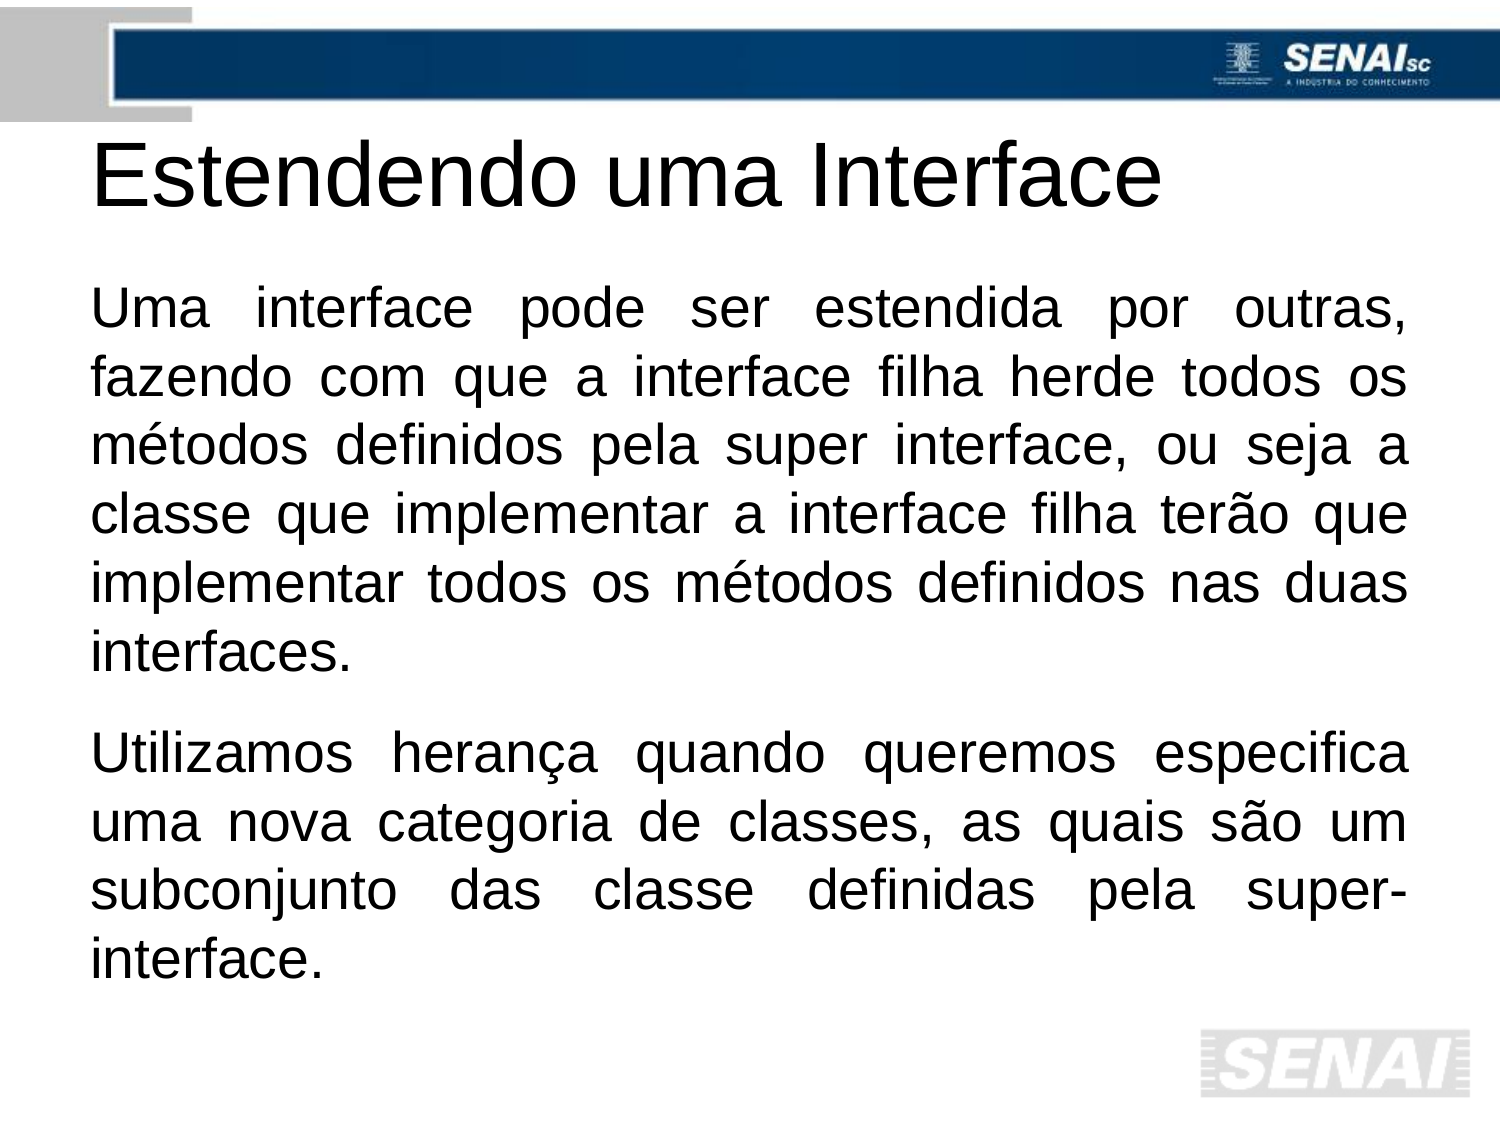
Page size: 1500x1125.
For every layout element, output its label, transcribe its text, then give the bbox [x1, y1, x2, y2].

title Estendendo uma Interface [75, 45, 1425, 233]
picture [0, 7, 1500, 122]
list Uma interface pode ser estendida por outras, fazendo com que a interface filha herde todos os métodos definidos pela super interface, ou seja a classe que implementar a interface filha terão que implementar todos os métodos definidos nas duas interfaces. Utilizamos herança quando queremos especifica uma nova categoria de classes, as quais são um subconjunto das classe definidas pela super-interface. [75, 262, 1425, 1005]
